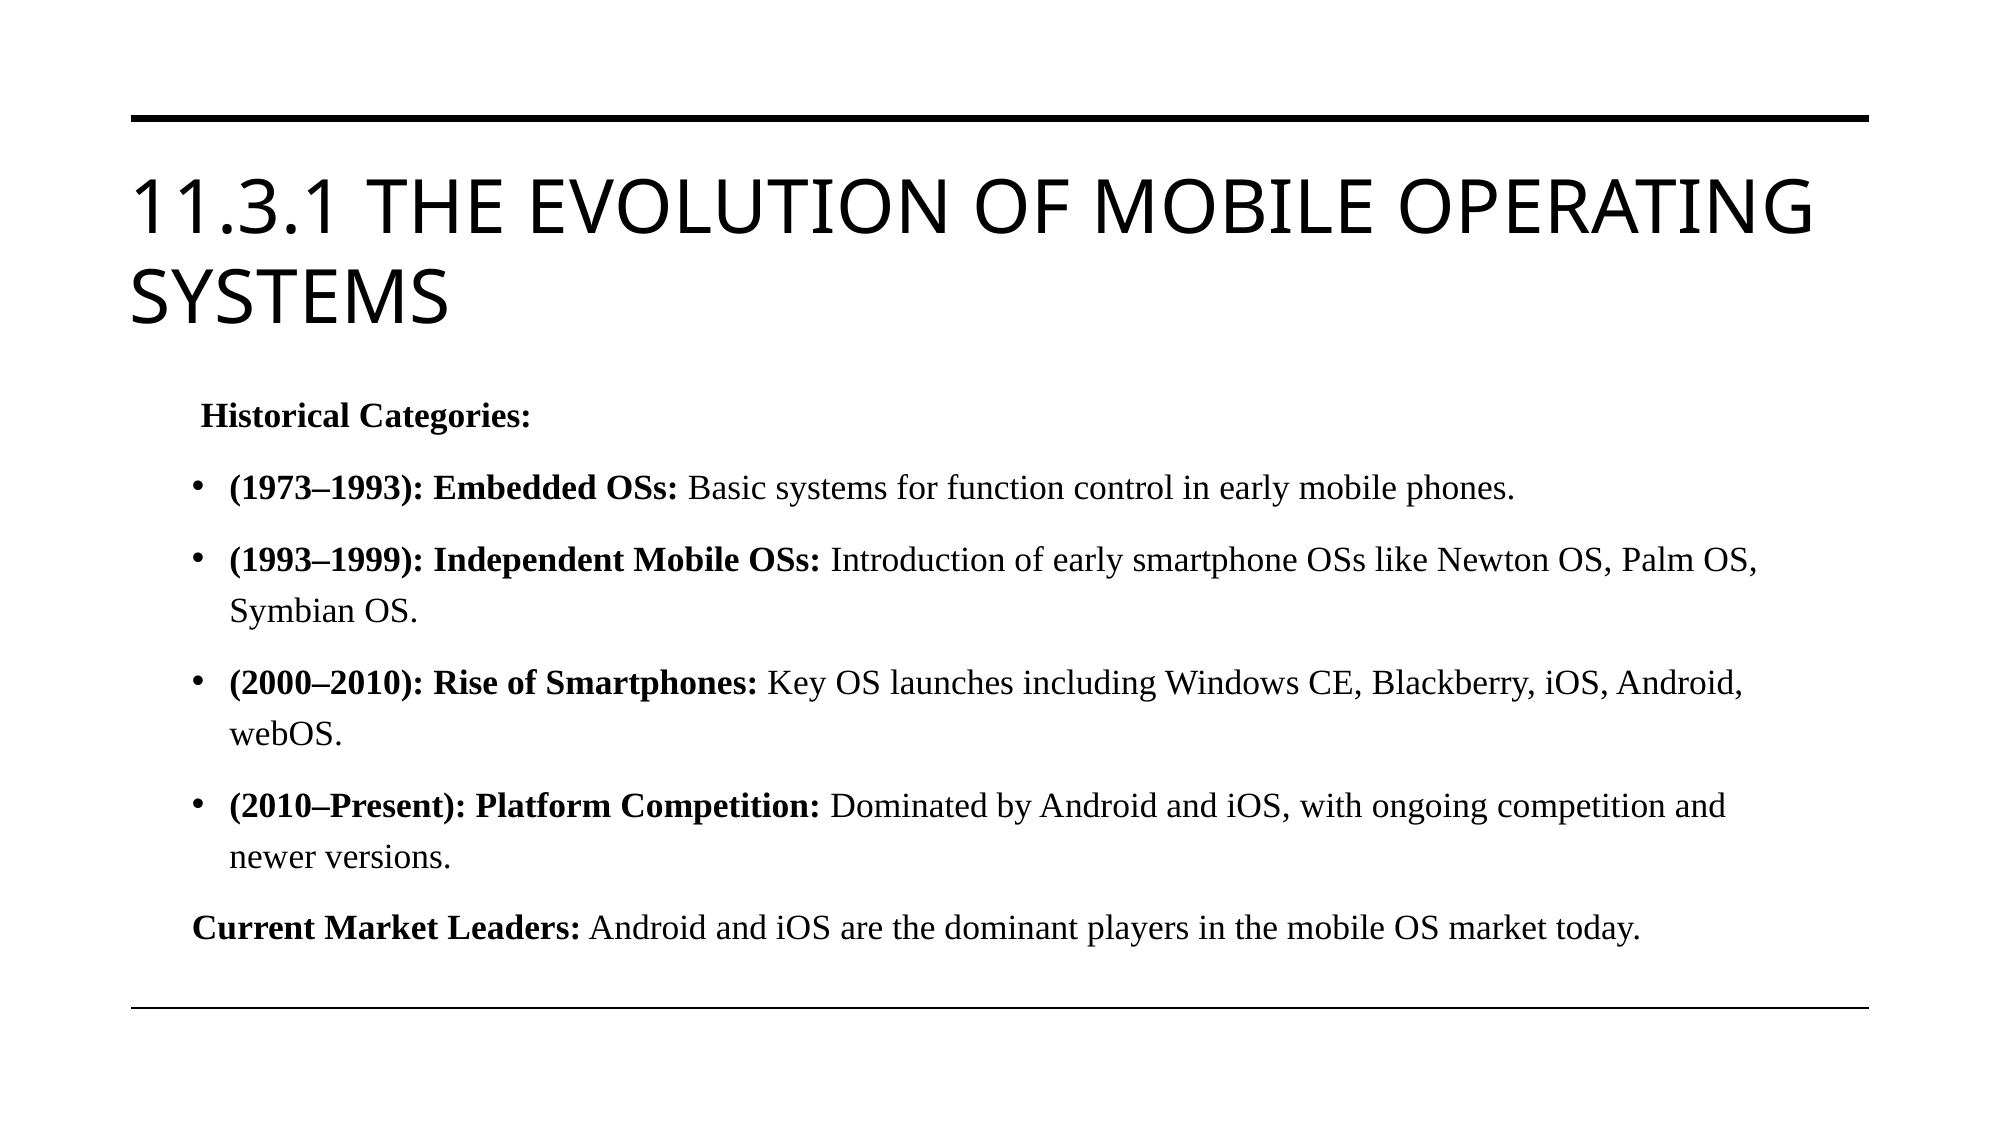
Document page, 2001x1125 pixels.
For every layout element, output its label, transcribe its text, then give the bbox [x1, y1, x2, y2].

title 11.3.1 The Evolution of Mobile Operating Systems [114, 151, 1869, 377]
list Historical Categories: (1973–1993): Embedded OSs: Basic systems for function control in early mobile phones. (1993–1999): Independent Mobile OSs: Introduction of early smartphone OSs like Newton OS, Palm OS, Symbian OS. (2000–2010): Rise of Smartphones: Key OS launches including Windows CE, Blackberry, iOS, Android, webOS. (2010–Present): Platform Competition: Dominated by Android and iOS, with ongoing competition and newer versions. Current Market Leaders: Android and iOS are the dominant players in the mobile OS market today. [176, 376, 1803, 1029]
